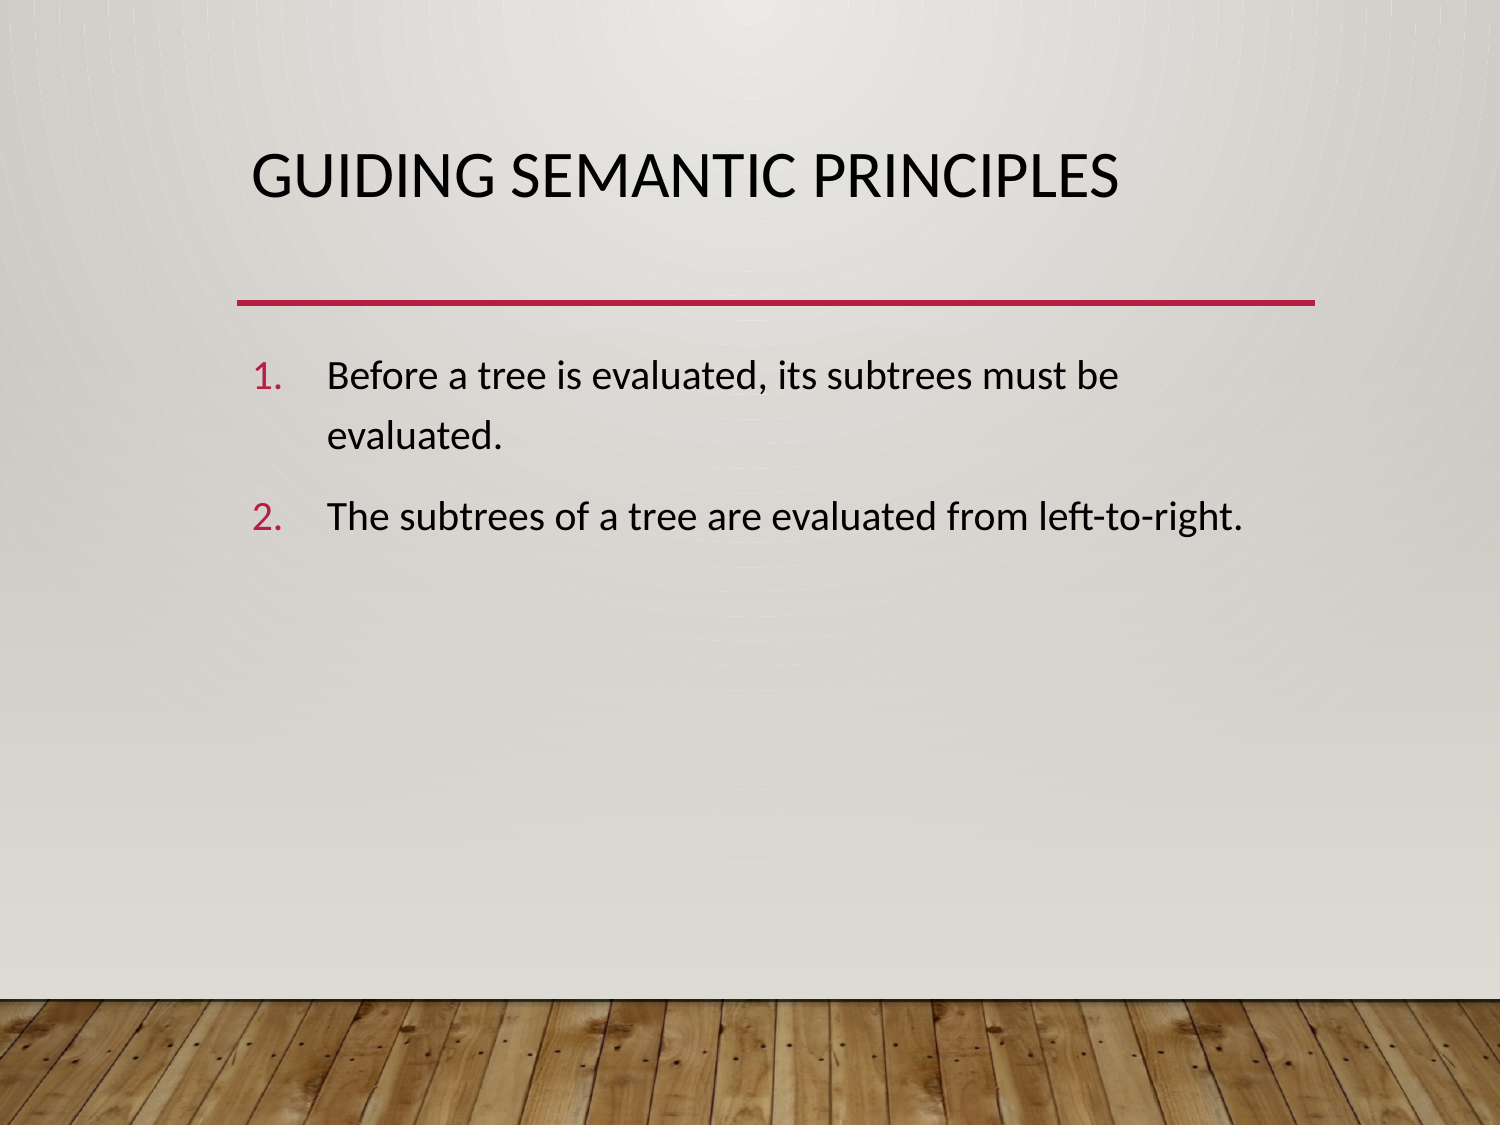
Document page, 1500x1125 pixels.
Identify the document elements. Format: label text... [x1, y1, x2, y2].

picture [0, 999, 1500, 1125]
title Guiding semantic principles [236, 131, 1315, 305]
list Before a tree is evaluated, its subtrees must be evaluated. The subtrees of a tree are evaluated from left-to-right. [236, 330, 1315, 897]
